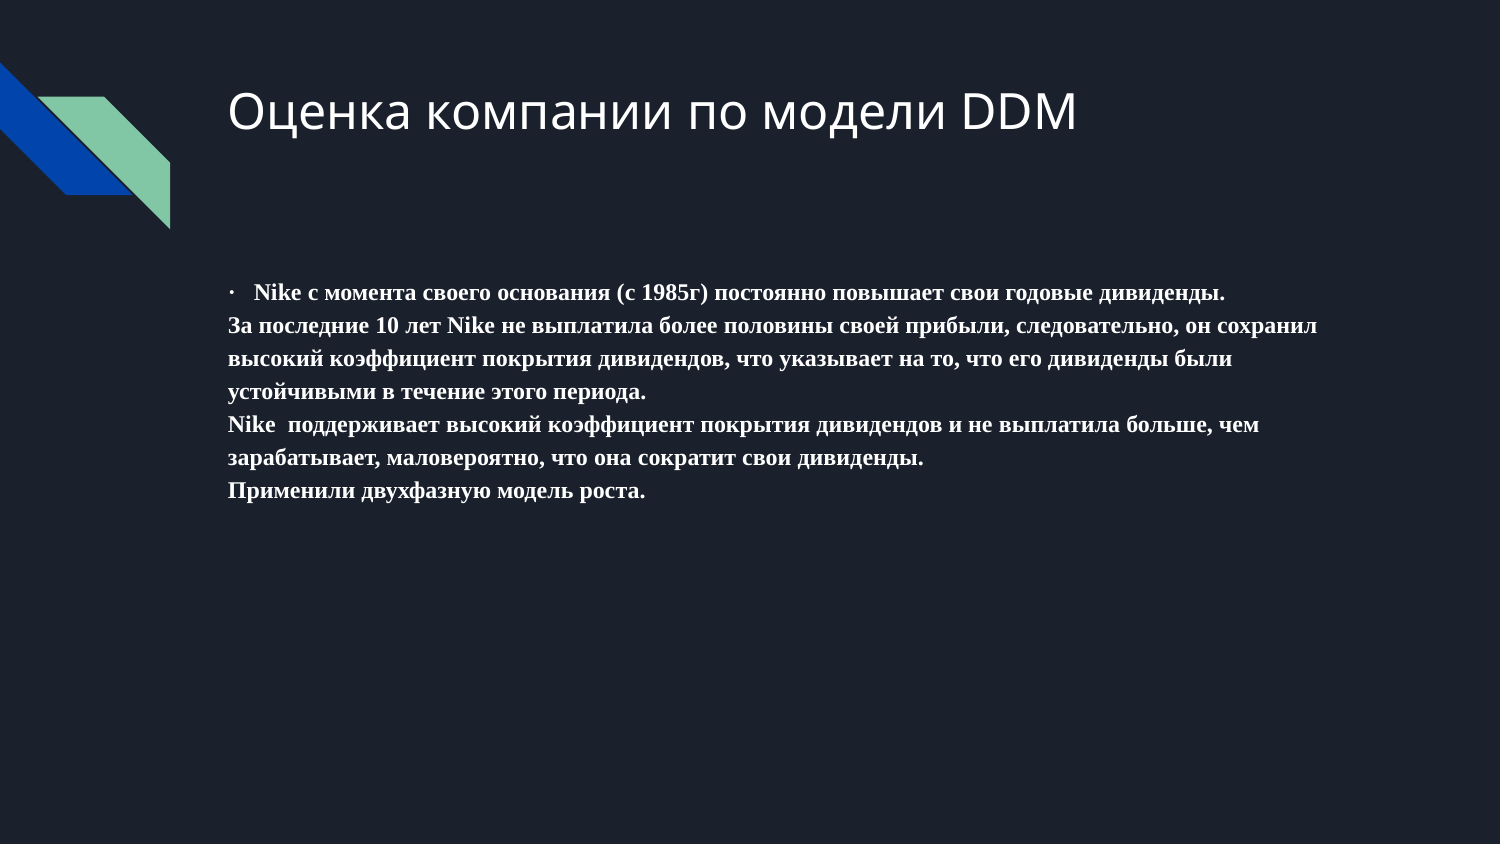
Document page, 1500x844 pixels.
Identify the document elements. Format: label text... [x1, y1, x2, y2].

list · Nike с момента своего основания (с 1985г) постоянно повышает свои годовые дивиденды. За последние 10 лет Nike не выплатила более половины своей прибыли, следовательно, он сохранил высокий коэффициент покрытия дивидендов, что указывает на то, что его дивиденды были устойчивыми в течение этого периода. Nike поддерживает высокий коэффициент покрытия дивидендов и не выплатила больше, чем зарабатывает, маловероятно, что она сократит свои дивиденды. Применили двухфазную модель роста. [212, 257, 1368, 735]
title Оценка компании по модели DDM [212, 64, 1368, 215]
